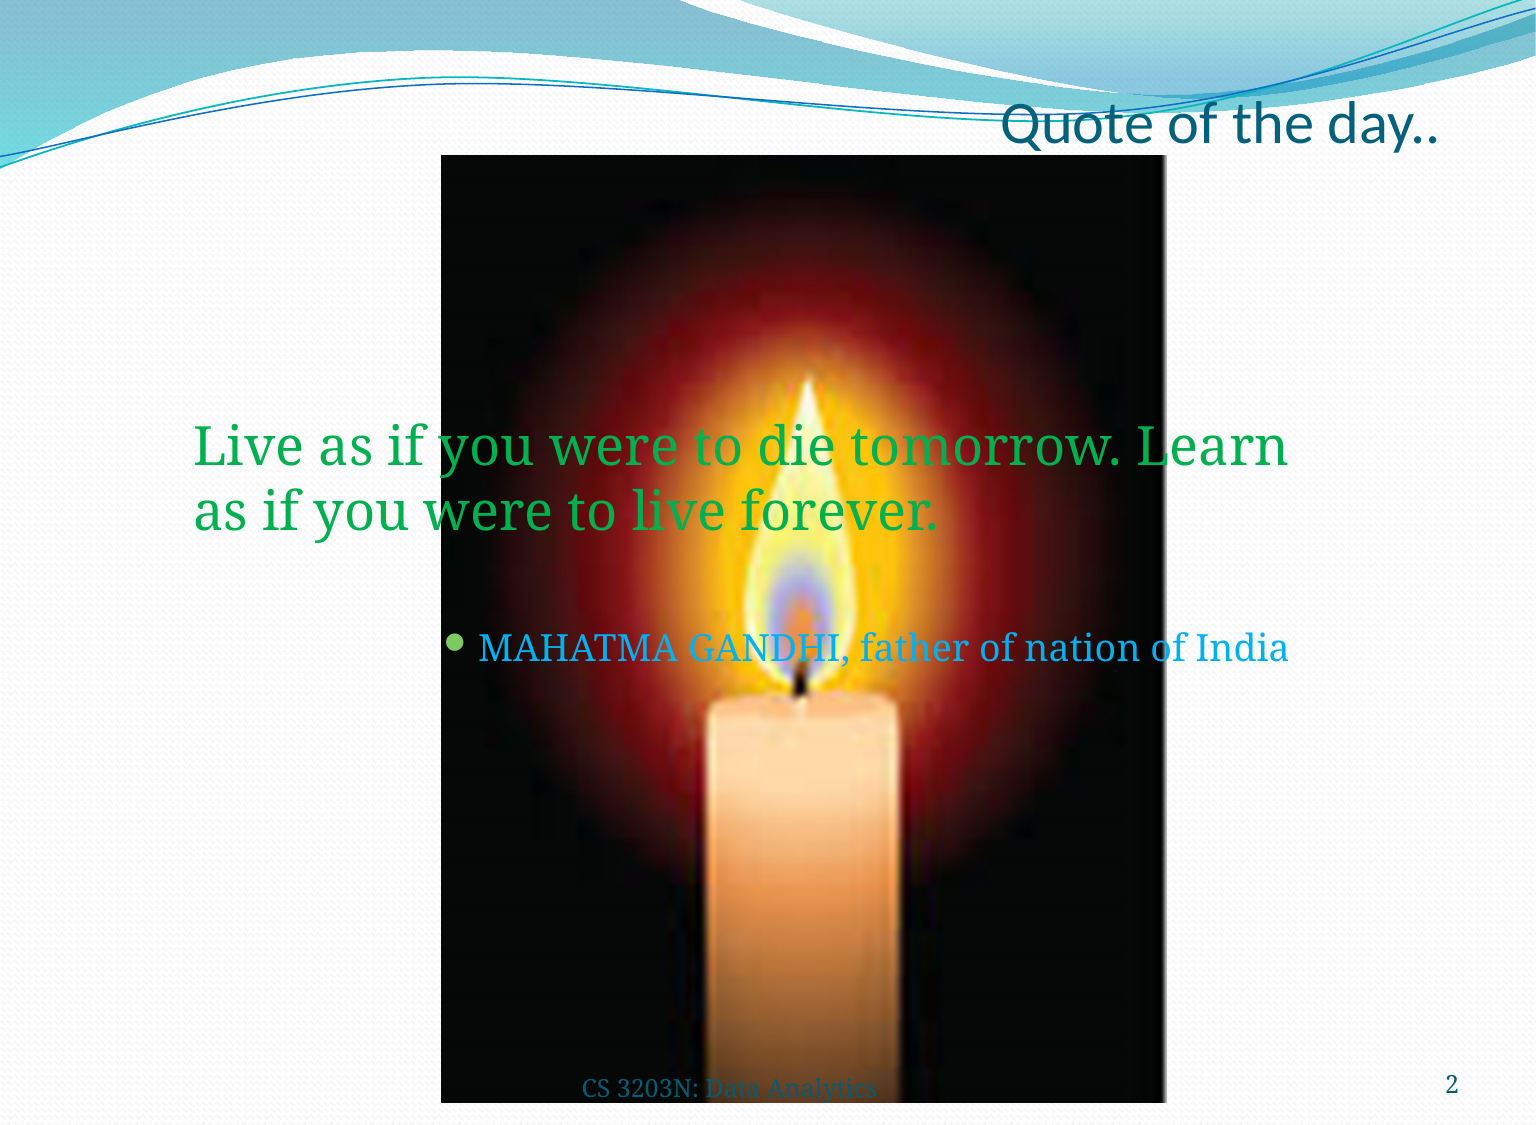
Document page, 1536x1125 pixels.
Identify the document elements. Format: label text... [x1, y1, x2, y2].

title Quote of the day.. [91, 74, 1442, 156]
picture [441, 155, 1167, 1103]
picture [1157, 644, 1166, 658]
slide_number 2 [1330, 1042, 1459, 1103]
list Live as if you were to die tomorrow. Learn as if you were to live forever. Mahatma Gandhi, father of nation of India [178, 403, 434, 959]
list Live as if you were to die tomorrow. Learn as if you were to live forever. Mahatma Gandhi, father of nation of India [1173, 403, 1356, 959]
